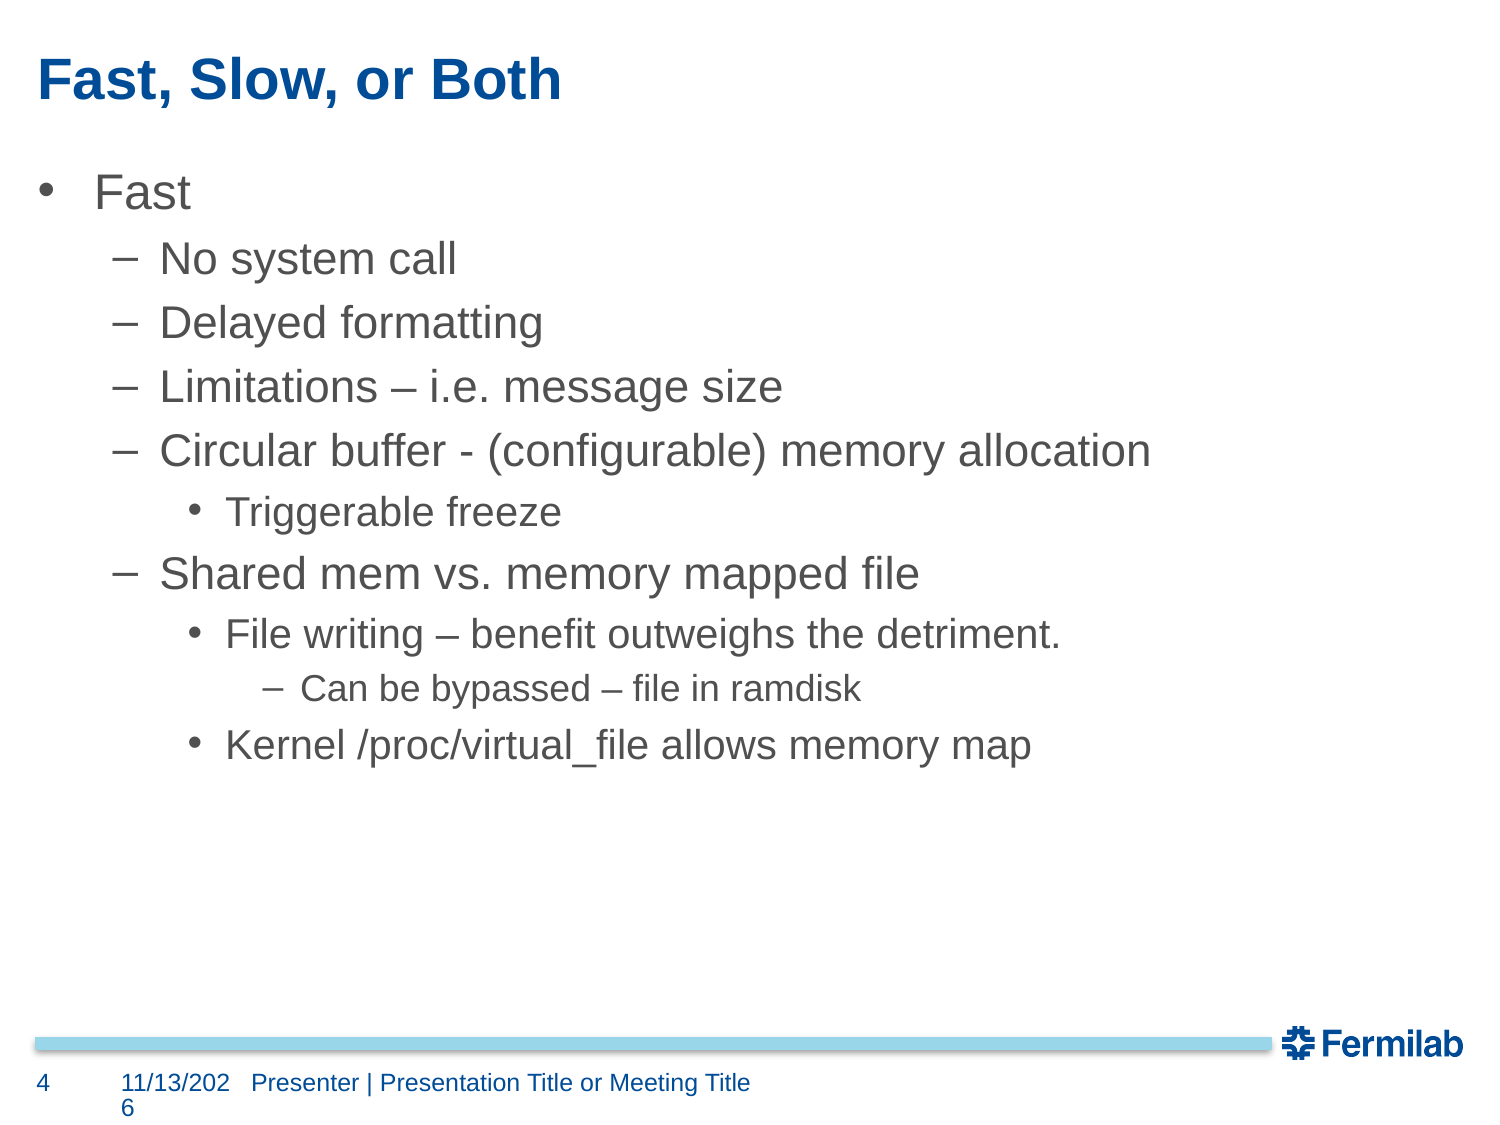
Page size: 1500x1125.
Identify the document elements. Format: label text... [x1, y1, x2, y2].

footer Presenter | Presentation Title or Meeting Title [251, 1066, 1279, 1107]
slide_number 4 [36, 1066, 105, 1106]
picture [1282, 1026, 1463, 1060]
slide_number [120, 1066, 232, 1107]
list Fast No system call Delayed formatting Limitations – i.e. message size Circular buffer - (configurable) memory allocation Triggerable freeze Shared mem vs. memory mapped file File writing – benefit outweighs the detriment. Can be bypassed – file in ramdisk Kernel /proc/virtual_file allows memory map [37, 159, 1461, 852]
title Fast, Slow, or Both [37, 41, 1463, 112]
